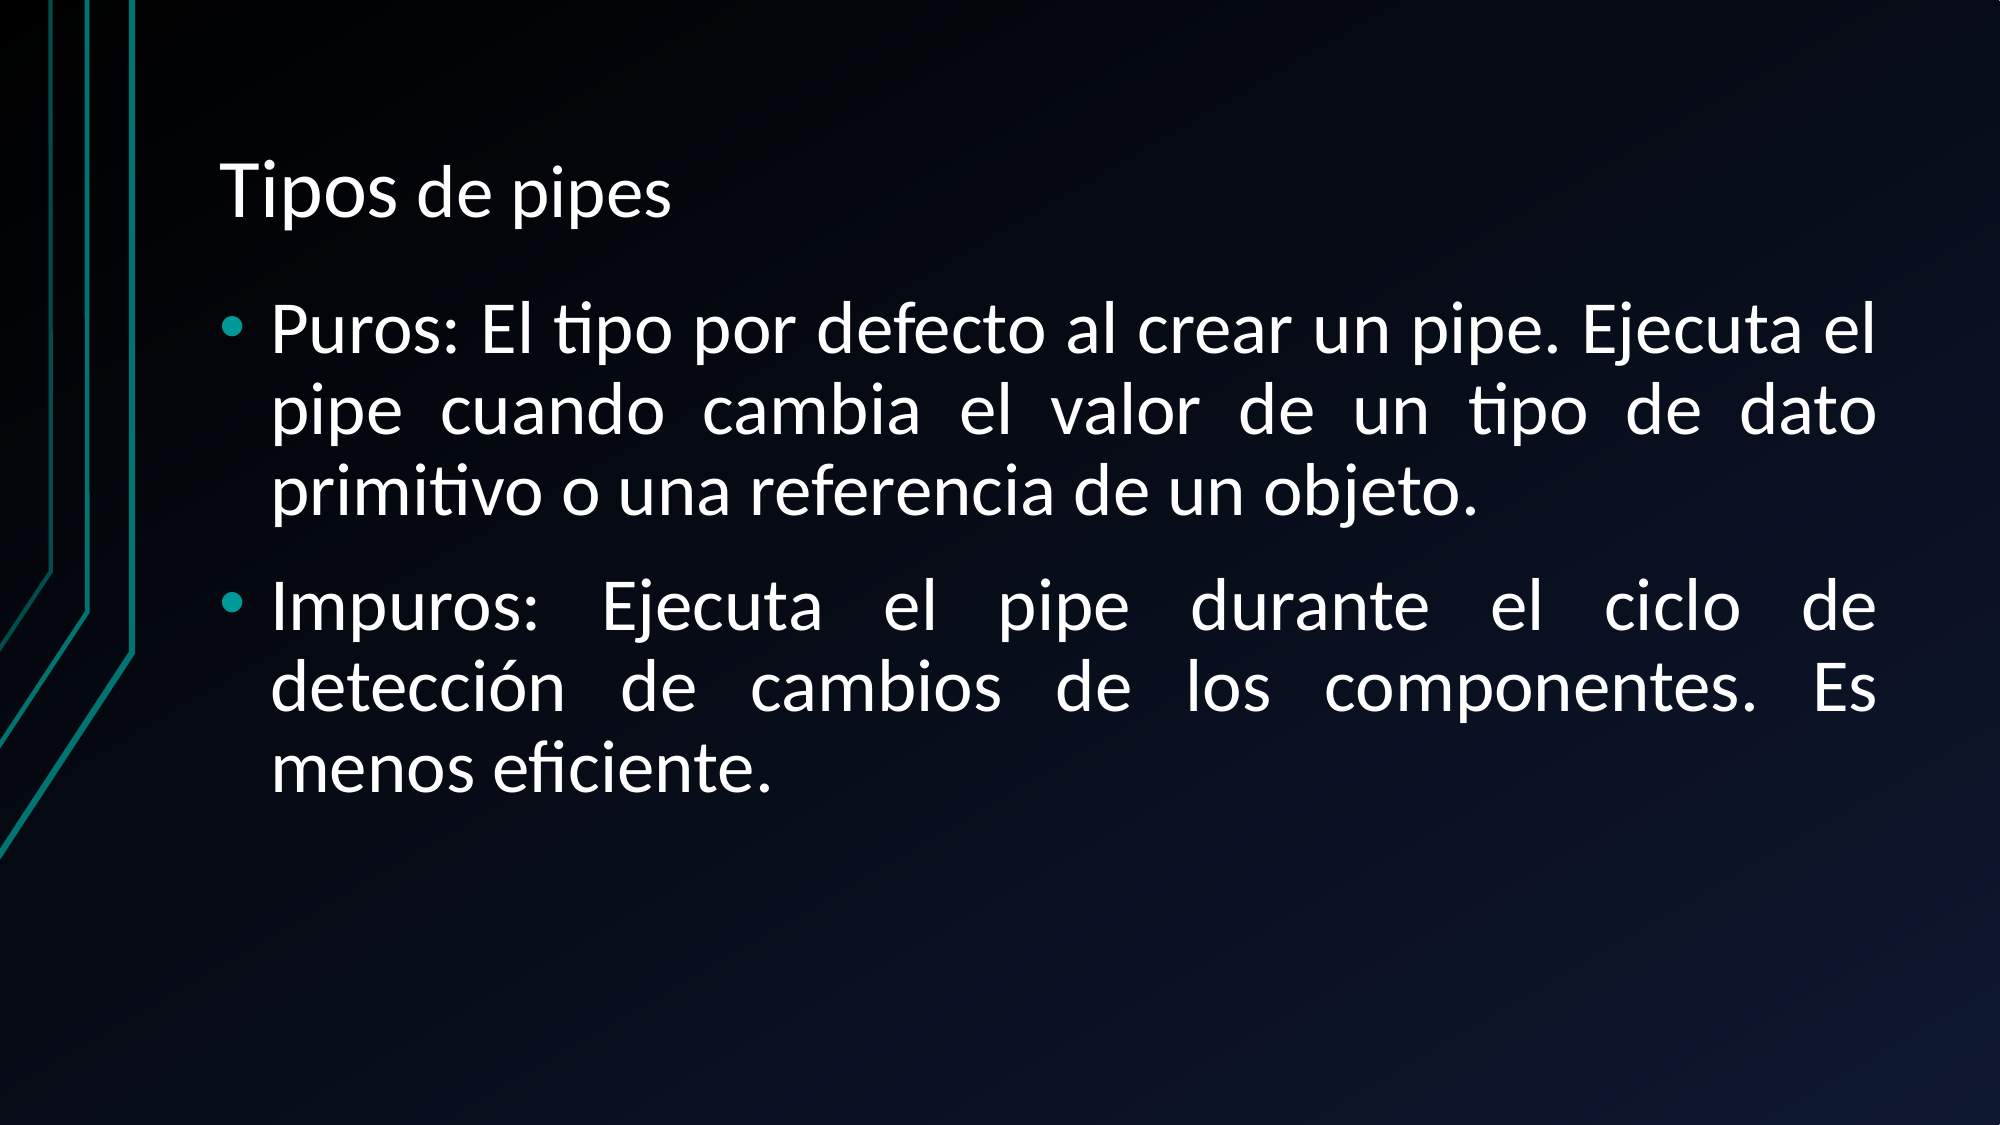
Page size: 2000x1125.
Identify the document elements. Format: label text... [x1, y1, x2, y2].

list Puros: El tipo por defecto al crear un pipe. Ejecuta el pipe cuando cambia el valor de un tipo de dato primitivo o una referencia de un objeto. Impuros: Ejecuta el pipe durante el ciclo de detección de cambios de los componentes. Es menos eficiente. [199, 279, 1900, 1012]
title Tipos de pipes [199, 45, 1900, 246]
